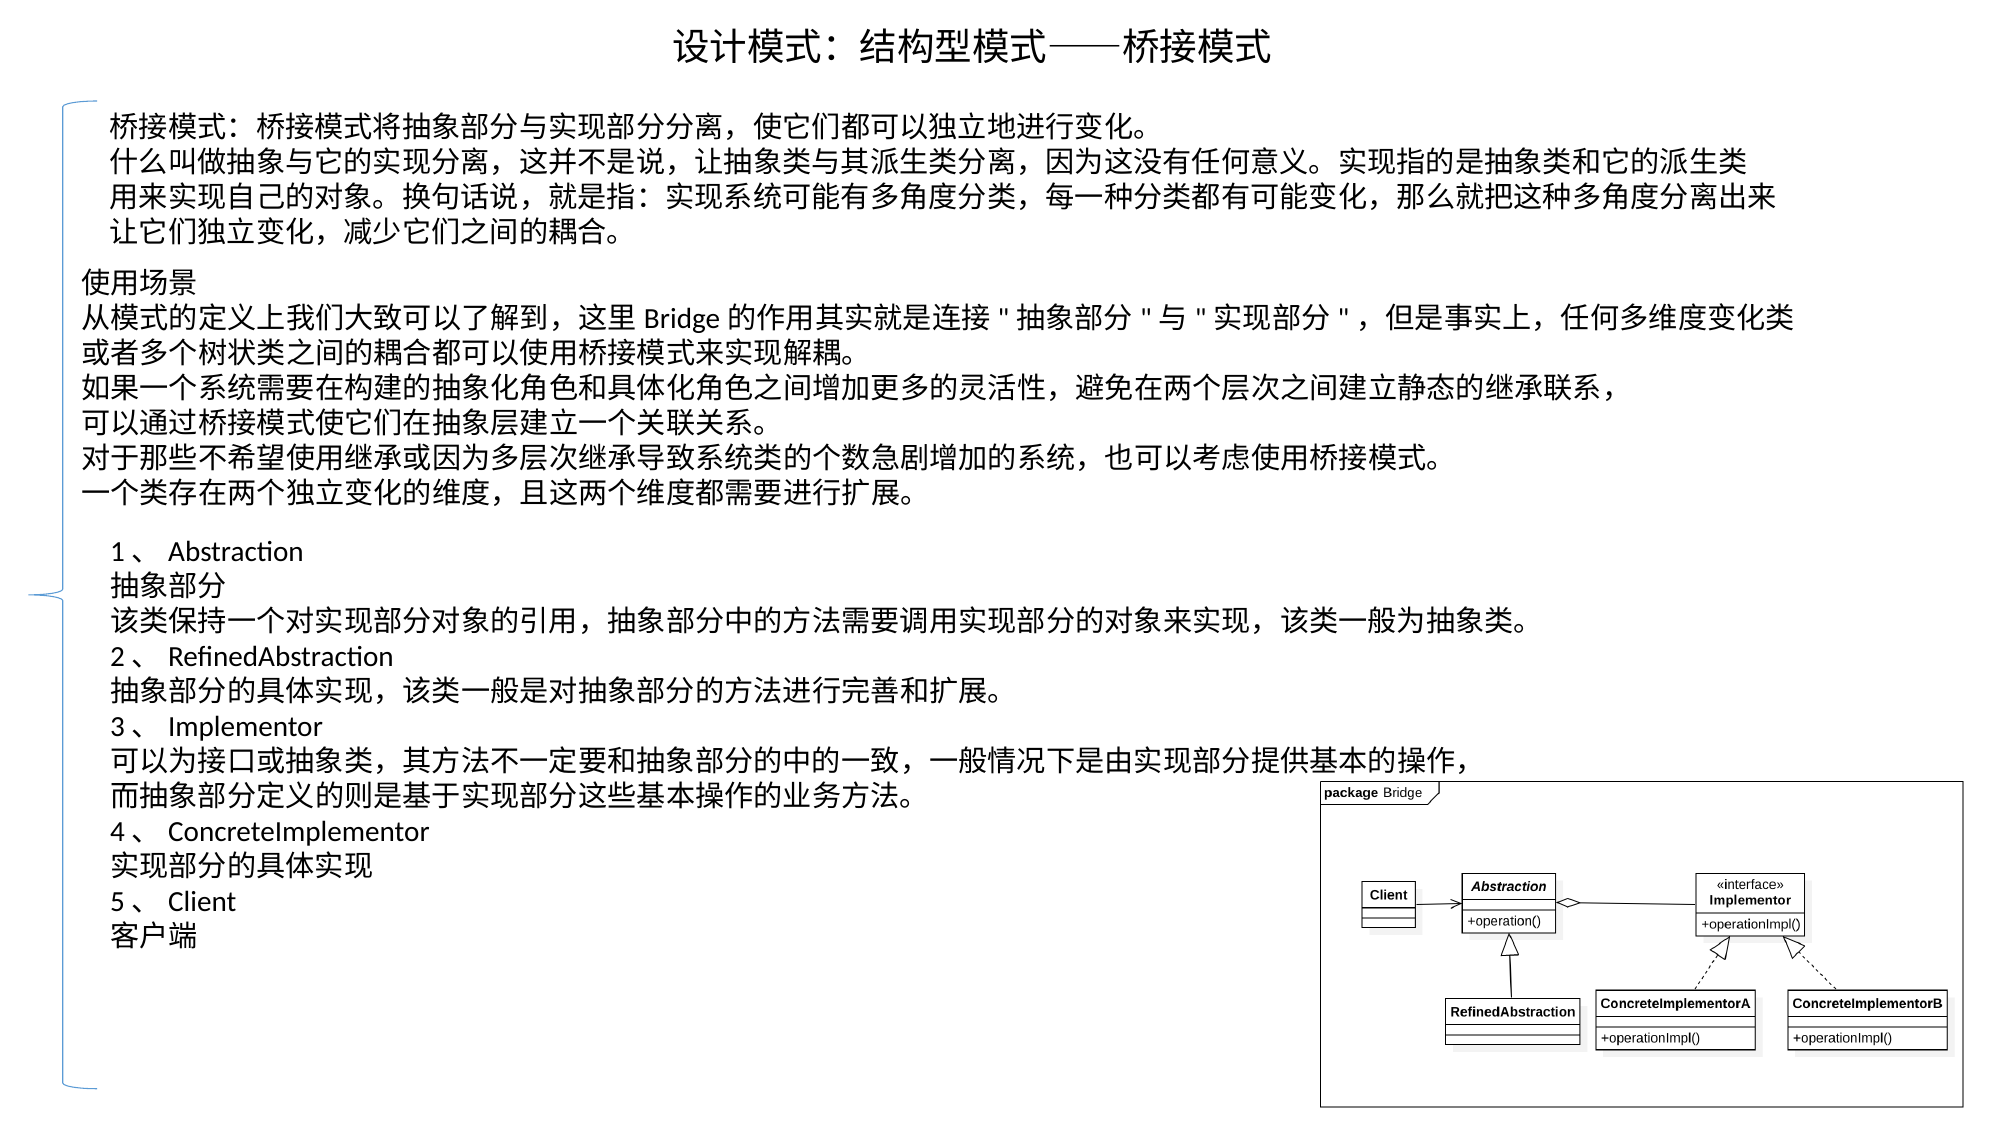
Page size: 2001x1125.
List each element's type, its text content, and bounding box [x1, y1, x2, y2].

picture [1319, 778, 1965, 1108]
text_box 使用场景 从模式的定义上我们大致可以了解到，这里Bridge的作用其实就是连接"抽象部分"与"实现部分"，但是事实上，任何多维度变化类 或者多个树状类之间的耦合都可以使用桥接模式来实现解耦。 如果一个系统需要在构建的抽象化角色和具体化角色之间增加更多的灵活性，避免在两个层次之间建立静态的继承联系， 可以通过桥接模式使它们在抽象层建立一个关联关系。 对于那些不希望使用继承或因为多层次继承导致系统类的个数急剧增加的系统，也可以考虑使用桥接模式。 一个类存在两个独立变化的维度，且这两个维度都需要进行扩展。 [66, 257, 1810, 517]
text_box [28, 100, 98, 1090]
text_box 1、Abstraction 抽象部分 该类保持一个对实现部分对象的引用，抽象部分中的方法需要调用实现部分的对象来实现，该类一般为抽象类。 2、RefinedAbstraction 抽象部分的具体实现，该类一般是对抽象部分的方法进行完善和扩展。 3、Implementor 可以为接口或抽象类，其方法不一定要和抽象部分的中的一致，一般情况下是由实现部分提供基本的操作， 而抽象部分定义的则是基于实现部分这些基本操作的业务方法。 4、ConcreteImplementor 实现部分的具体实现 5、Client 客户端 [95, 525, 1559, 960]
text_box 桥接模式：桥接模式将抽象部分与实现部分分离，使它们都可以独立地进行变化。 什么叫做抽象与它的实现分离，这并不是说，让抽象类与其派生类分离，因为这没有任何意义。实现指的是抽象类和它的派生类 用来实现自己的对象。换句话说，就是指：实现系统可能有多角度分类，每一种分类都有可能变化，那么就把这种多角度分离出来 让它们独立变化，减少它们之间的耦合。 [95, 100, 1792, 256]
text_box 设计模式：结构型模式——桥接模式 [657, 15, 1288, 75]
